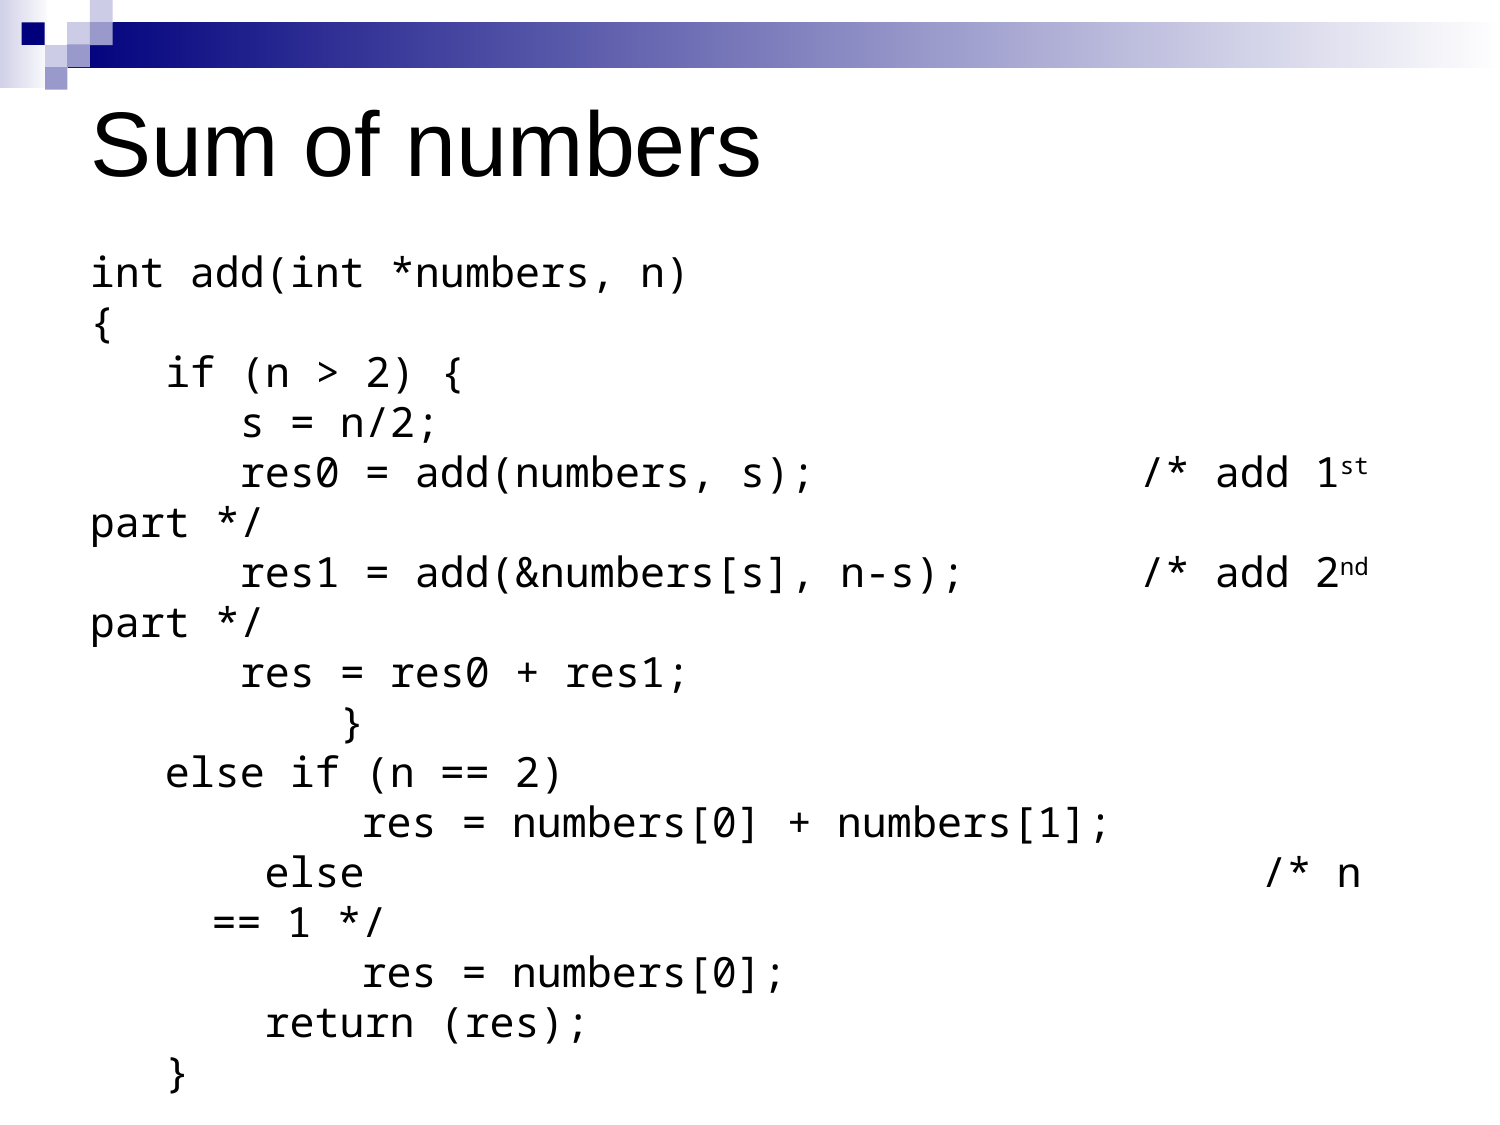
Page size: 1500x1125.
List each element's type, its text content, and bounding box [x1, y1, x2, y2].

title Sum of numbers [75, 75, 1425, 205]
text_box int add(int *numbers, n) { if (n > 2) { s = n/2; res0 = add(numbers, s); /* add 1st part */ res1 = add(&numbers[s], n-s); /* add 2nd part */ res = res0 + res1; } else if (n == 2) res = numbers[0] + numbers[1]; else /* n == 1 */ res = numbers[0]; return (res); } [74, 238, 1447, 1104]
